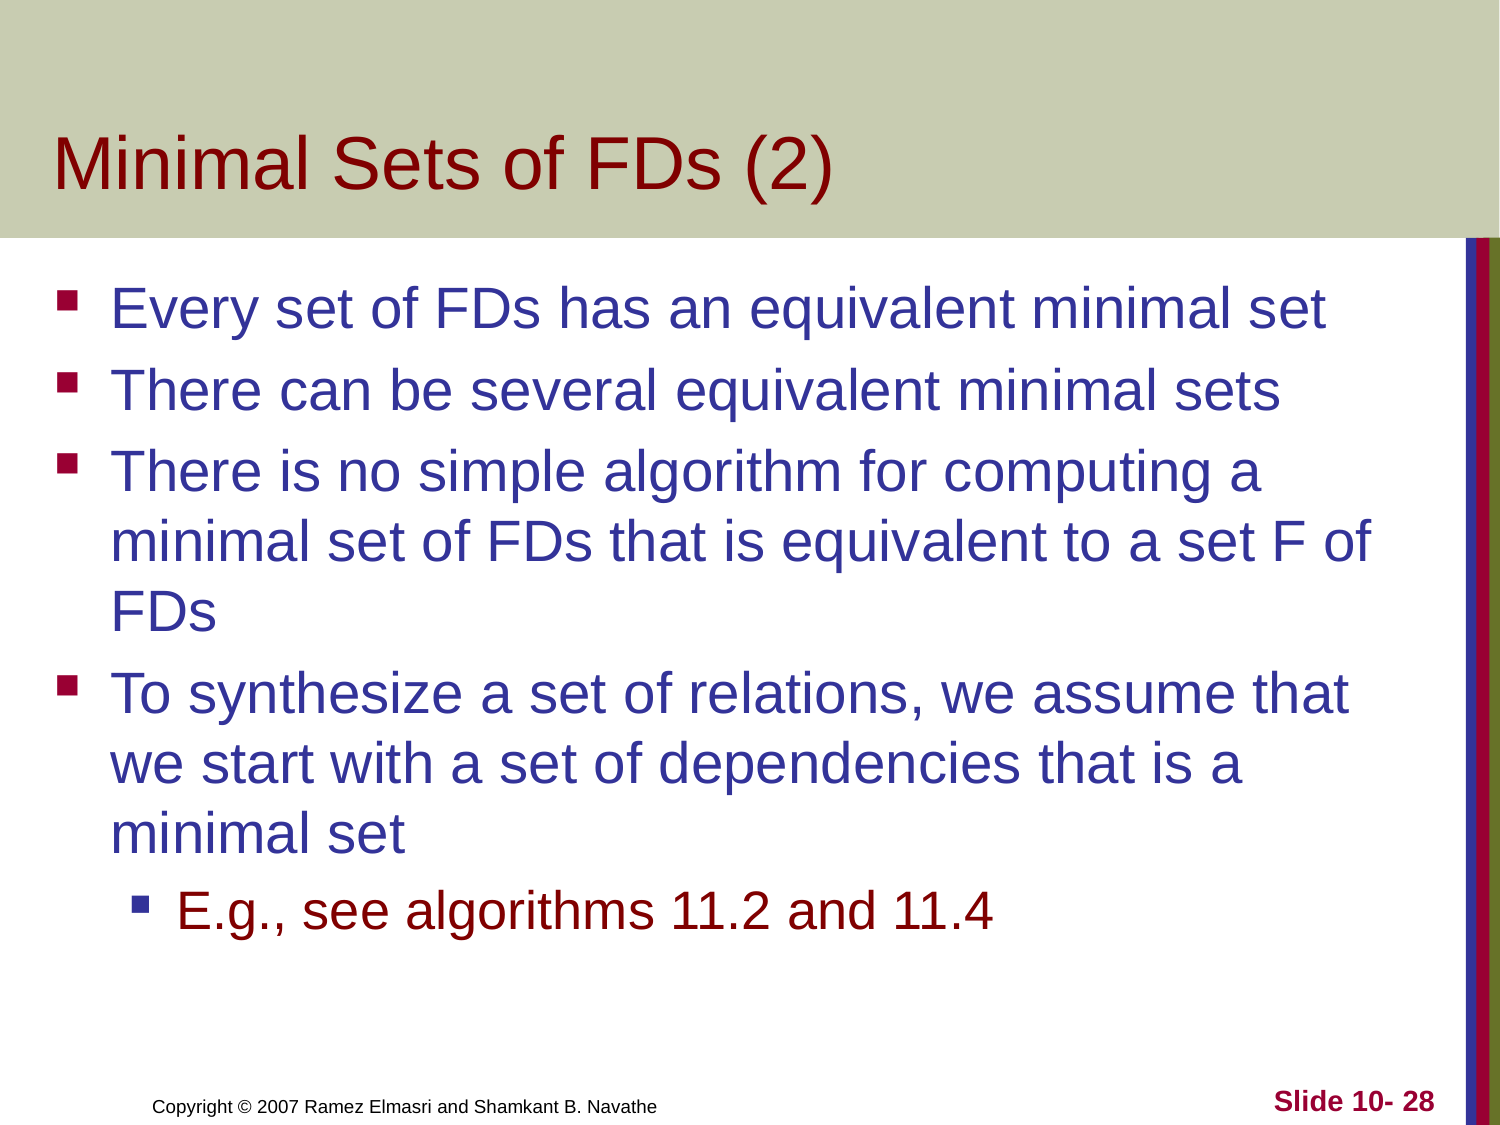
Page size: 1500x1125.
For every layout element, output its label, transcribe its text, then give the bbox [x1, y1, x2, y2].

list Every set of FDs has an equivalent minimal set There can be several equivalent minimal sets There is no simple algorithm for computing a minimal set of FDs that is equivalent to a set F of FDs To synthesize a set of relations, we assume that we start with a set of dependencies that is a minimal set E.g., see algorithms 11.2 and 11.4 [39, 262, 1400, 1013]
slide_number Slide 10- 28 [1137, 1050, 1450, 1125]
title Minimal Sets of FDs (2) [37, 49, 1317, 213]
